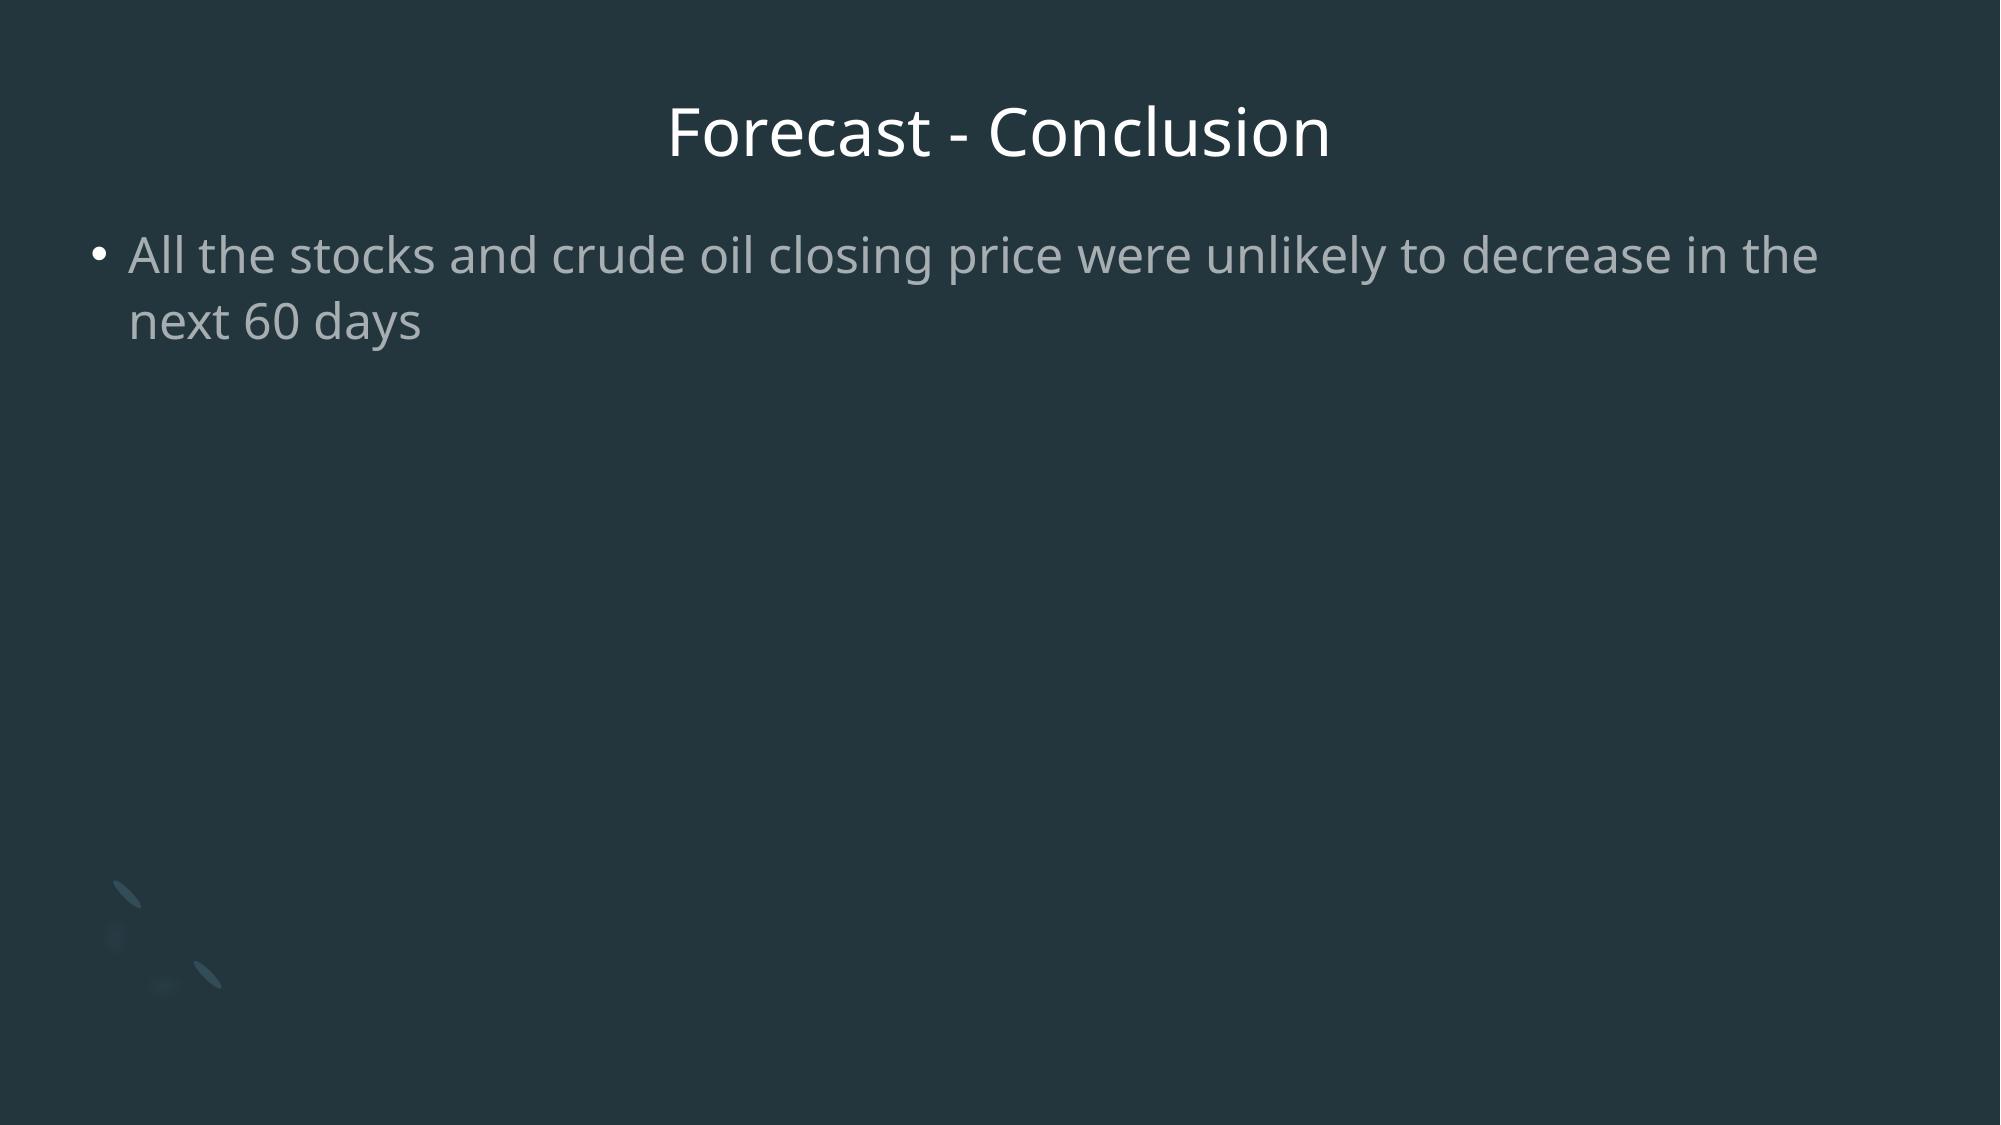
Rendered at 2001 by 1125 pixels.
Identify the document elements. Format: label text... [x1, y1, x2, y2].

list All the stocks and crude oil closing price were unlikely to decrease in the next 60 days [90, 217, 1910, 871]
title Forecast - Conclusion [90, 90, 1910, 205]
